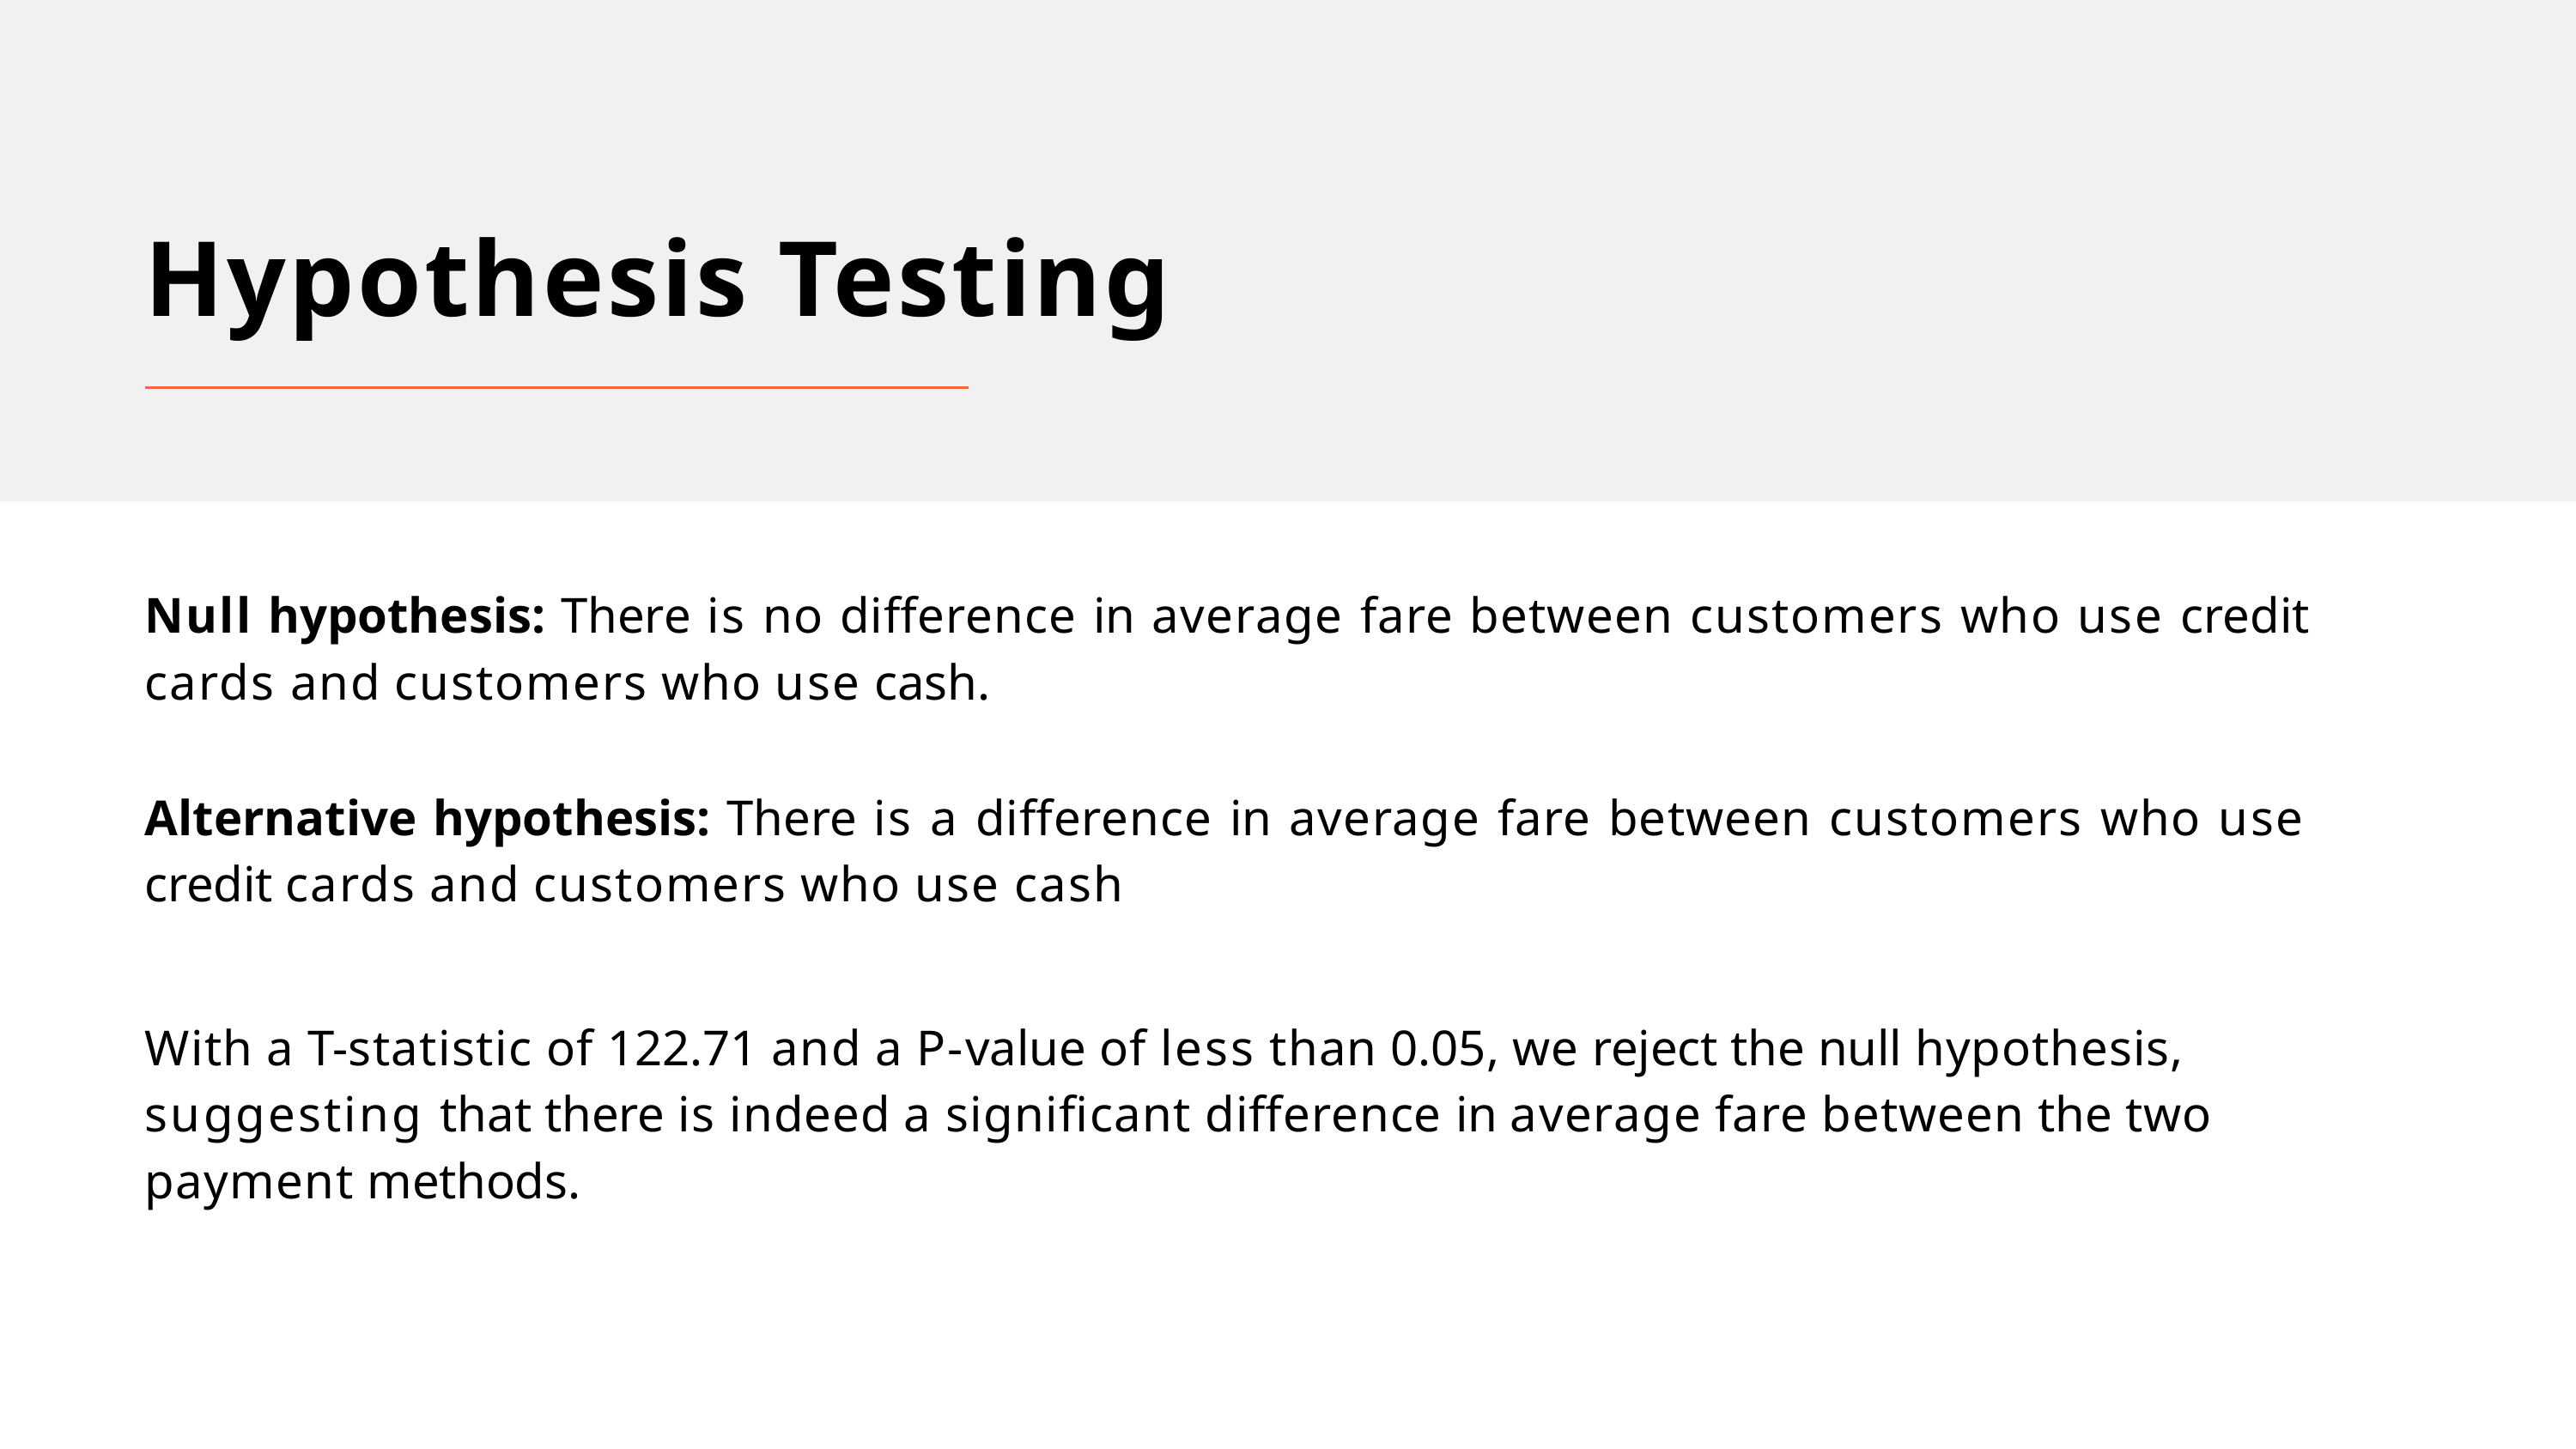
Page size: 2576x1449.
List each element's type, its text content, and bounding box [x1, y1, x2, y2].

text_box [0, 0, 2576, 502]
text_box Null hypothesis: There is no difference in average fare between customers who use credit cards and customers who use cash. Alternative hypothesis: There is a difference in average fare between customers who use credit cards and customers who use cash With a T-statistic of 122.71 and a P-value of less than 0.05, we reject the null hypothesis, suggesting that there is indeed a significant difference in average fare between the two payment methods. [143, 574, 2382, 1209]
